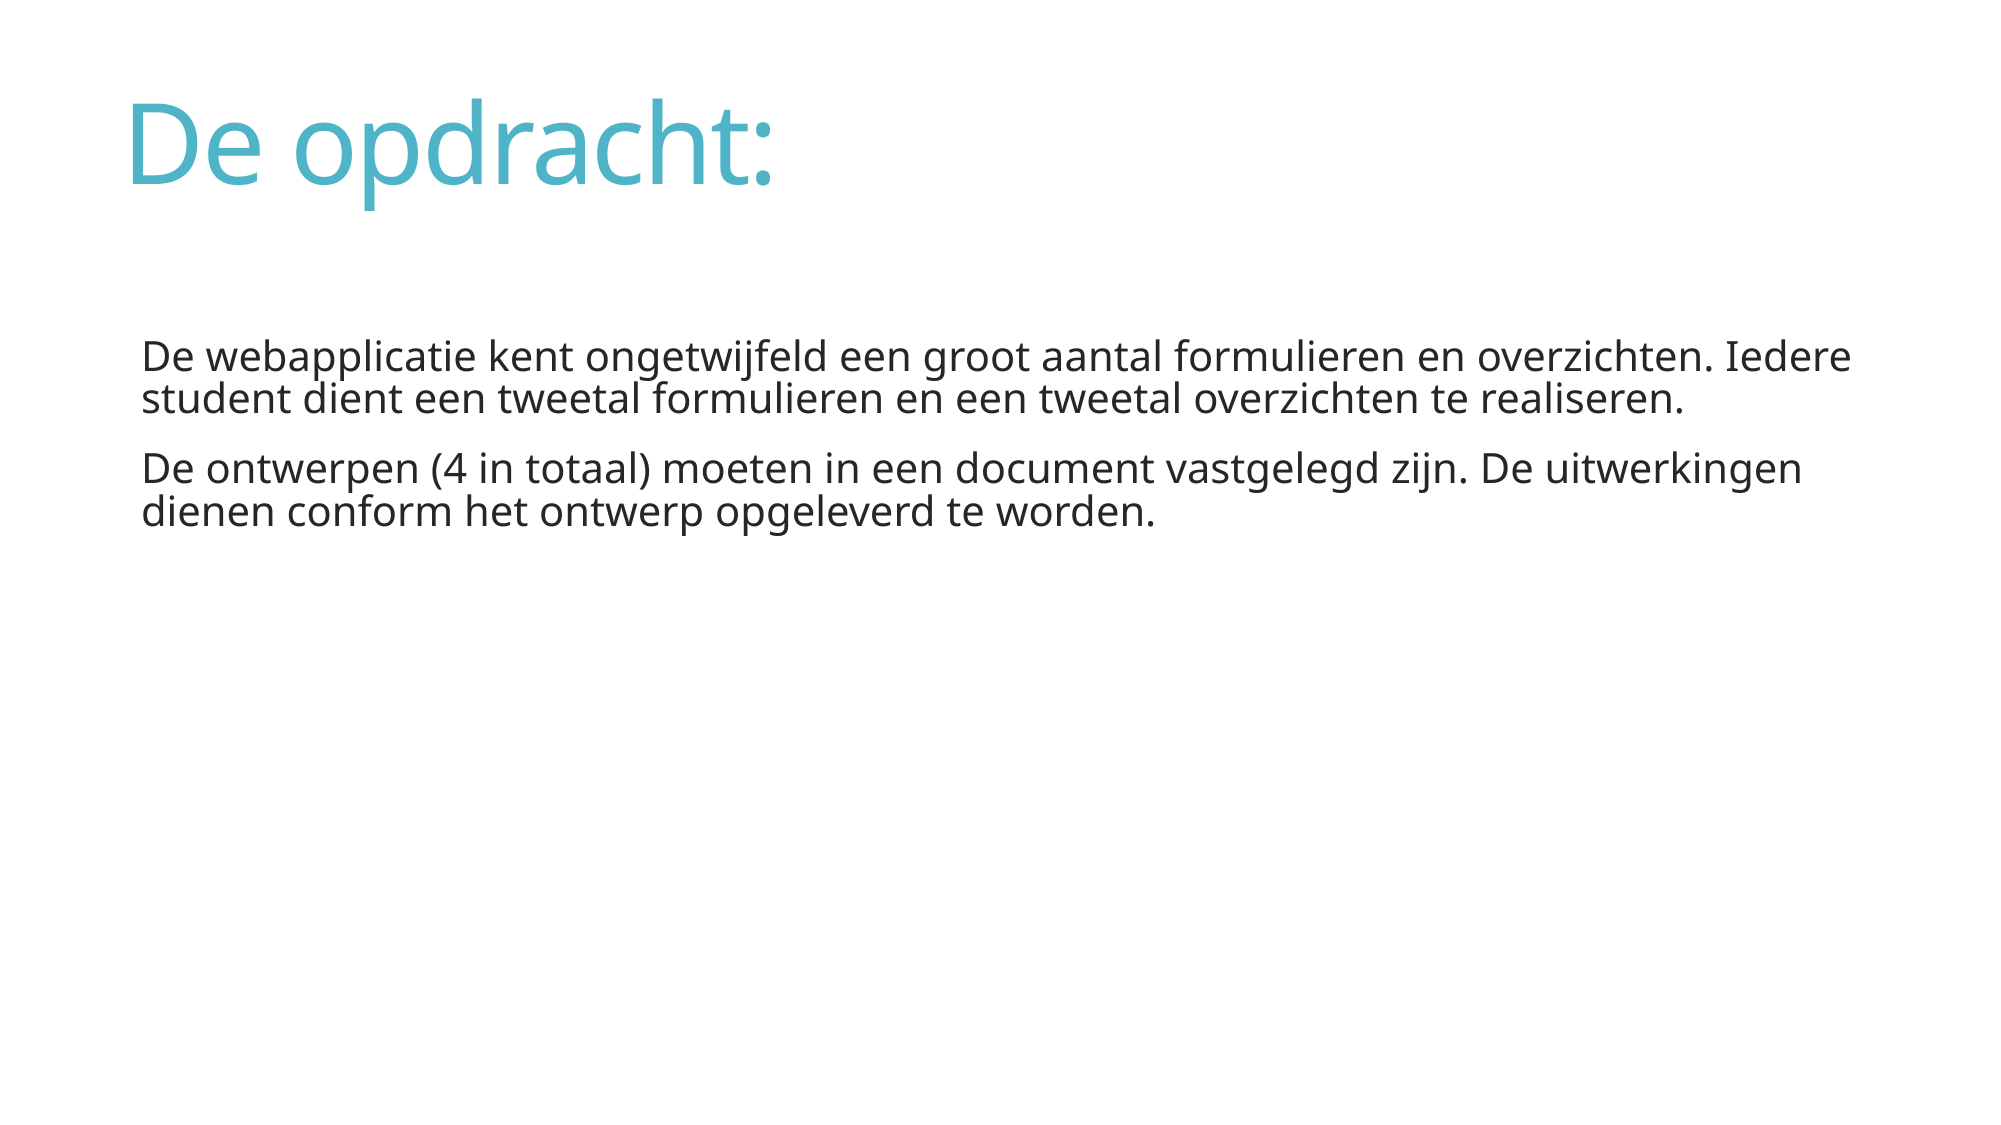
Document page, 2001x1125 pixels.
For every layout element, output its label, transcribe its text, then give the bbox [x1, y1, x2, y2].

title De opdracht: [107, 81, 1875, 354]
list De webapplicatie kent ongetwijfeld een groot aantal formulieren en overzichten. Iedere student dient een tweetal formulieren en een tweetal overzichten te realiseren. De ontwerpen (4 in totaal) moeten in een document vastgelegd zijn. De uitwerkingen dienen conform het ontwerp opgeleverd te worden. [111, 329, 1876, 948]
